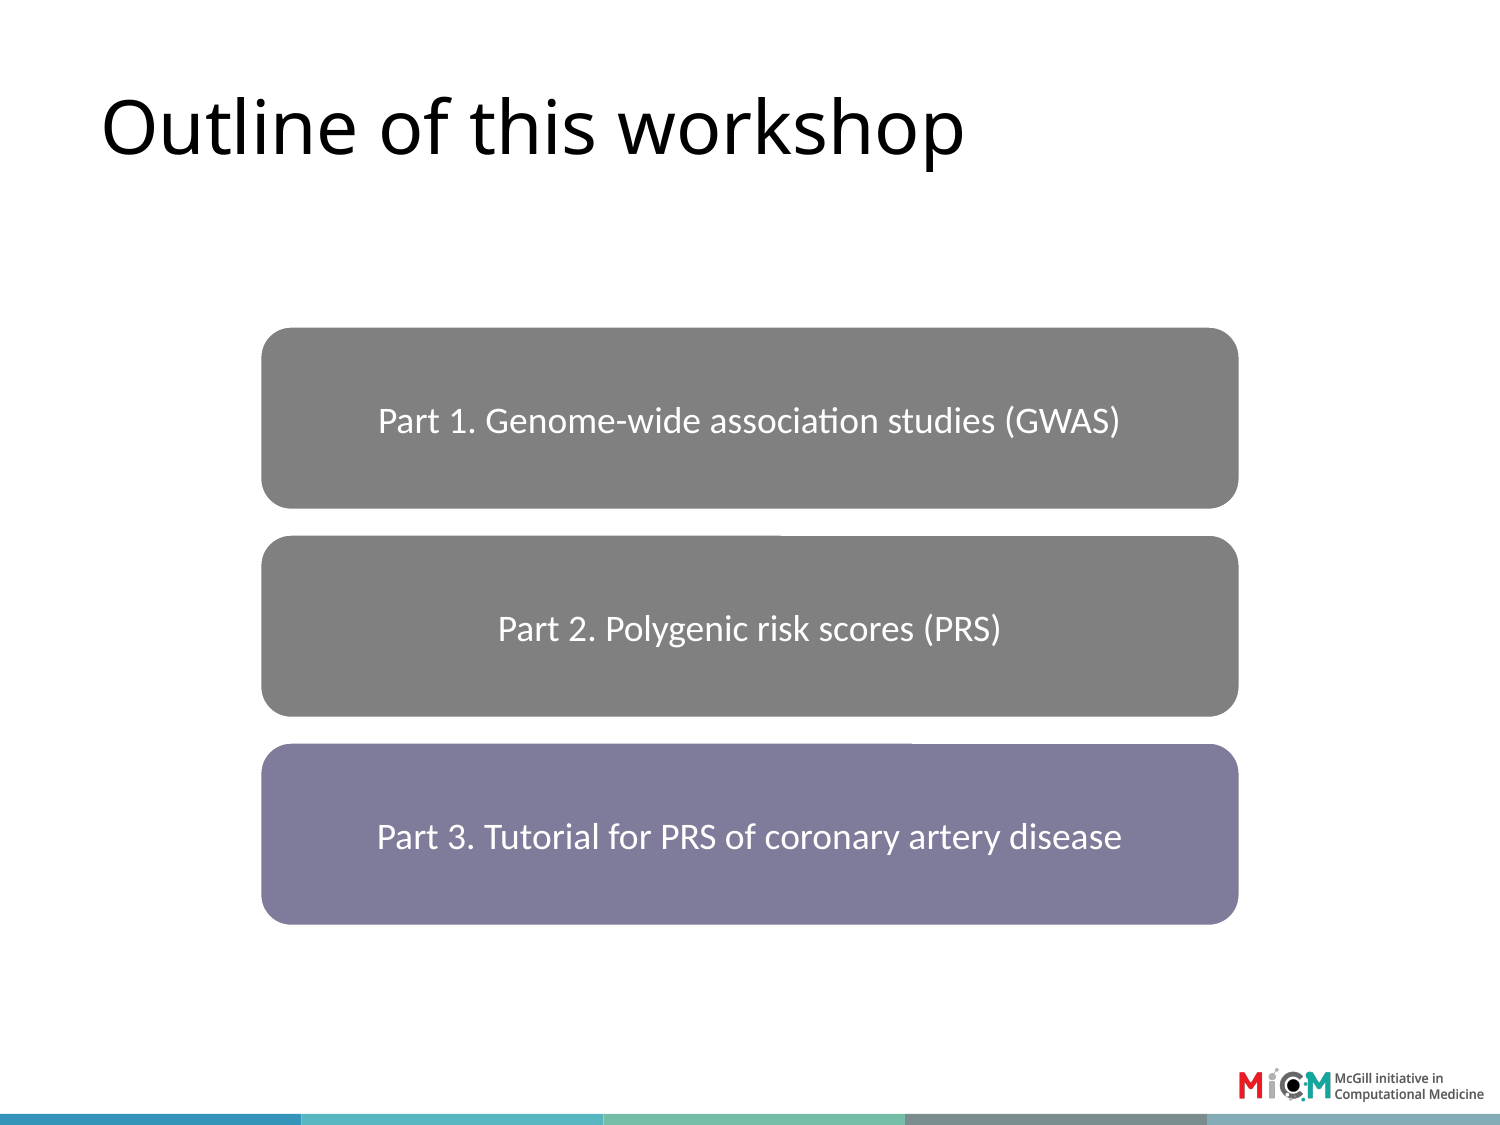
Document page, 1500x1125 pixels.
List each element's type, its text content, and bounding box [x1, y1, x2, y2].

text_box Part 1. Genome-wide association studies (GWAS) [259, 325, 1241, 511]
text_box Part 2. Polygenic risk scores (PRS) [259, 533, 1241, 719]
picture [1211, 1051, 1500, 1122]
title Outline of this workshop [85, 38, 1397, 222]
text_box Part 3. Tutorial for PRS of coronary artery disease [259, 741, 1241, 927]
